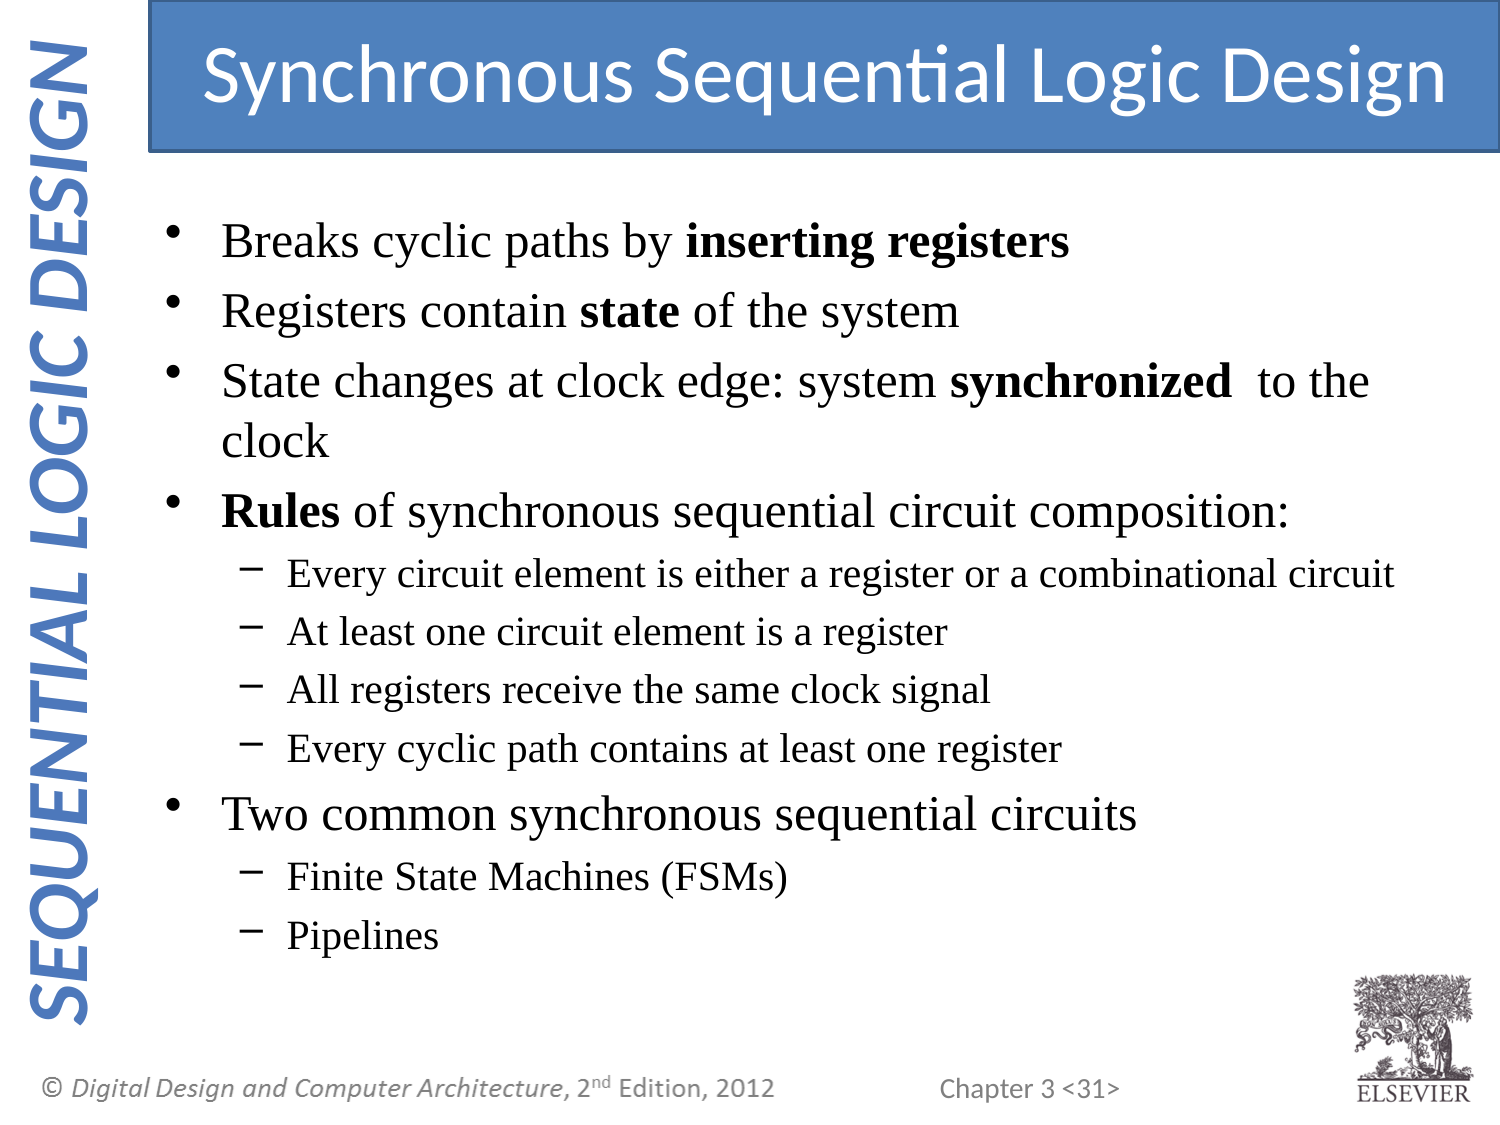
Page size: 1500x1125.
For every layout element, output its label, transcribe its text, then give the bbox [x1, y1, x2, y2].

text_box Breaks cyclic paths by inserting registers Registers contain state of the system State changes at clock edge: system synchronized to the clock Rules of synchronous sequential circuit composition: Every circuit element is either a register or a combinational circuit At least one circuit element is a register All registers receive the same clock signal Every cyclic path contains at least one register Two common synchronous sequential circuits Finite State Machines (FSMs) Pipelines [150, 200, 1475, 1050]
text_box Synchronous Sequential Logic Design [187, 11, 1488, 126]
picture [0, 0, 1500, 1125]
text_box [87, 174, 1413, 1025]
